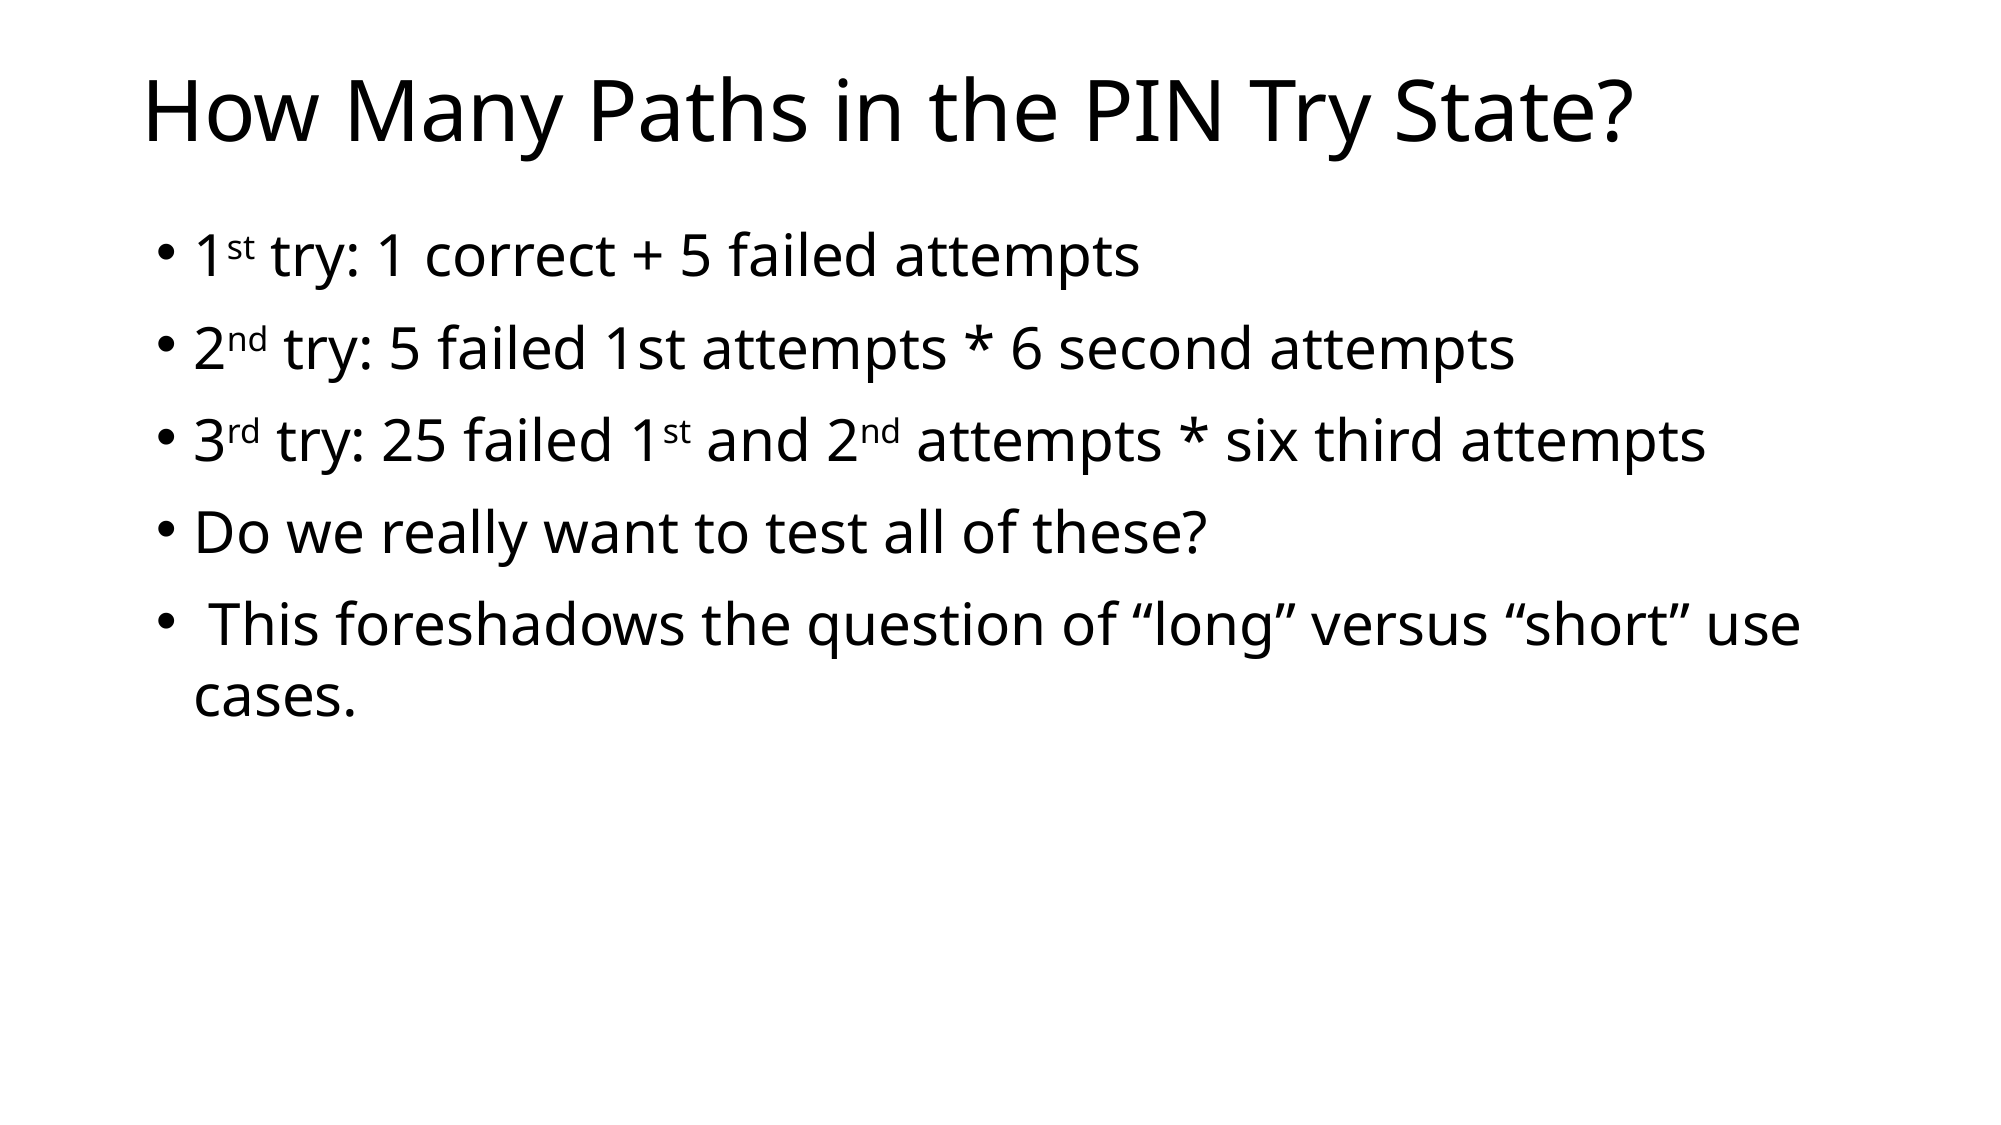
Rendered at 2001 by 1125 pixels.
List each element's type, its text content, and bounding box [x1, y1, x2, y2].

list 1st try: 1 correct + 5 failed attempts 2nd try: 5 failed 1st attempts * 6 second attempts 3rd try: 25 failed 1st and 2nd attempts * six third attempts Do we really want to test all of these? This foreshadows the question of “long” versus “short” use cases. [141, 212, 1842, 1000]
title How Many Paths in the PIN Try State? [126, 45, 1675, 175]
